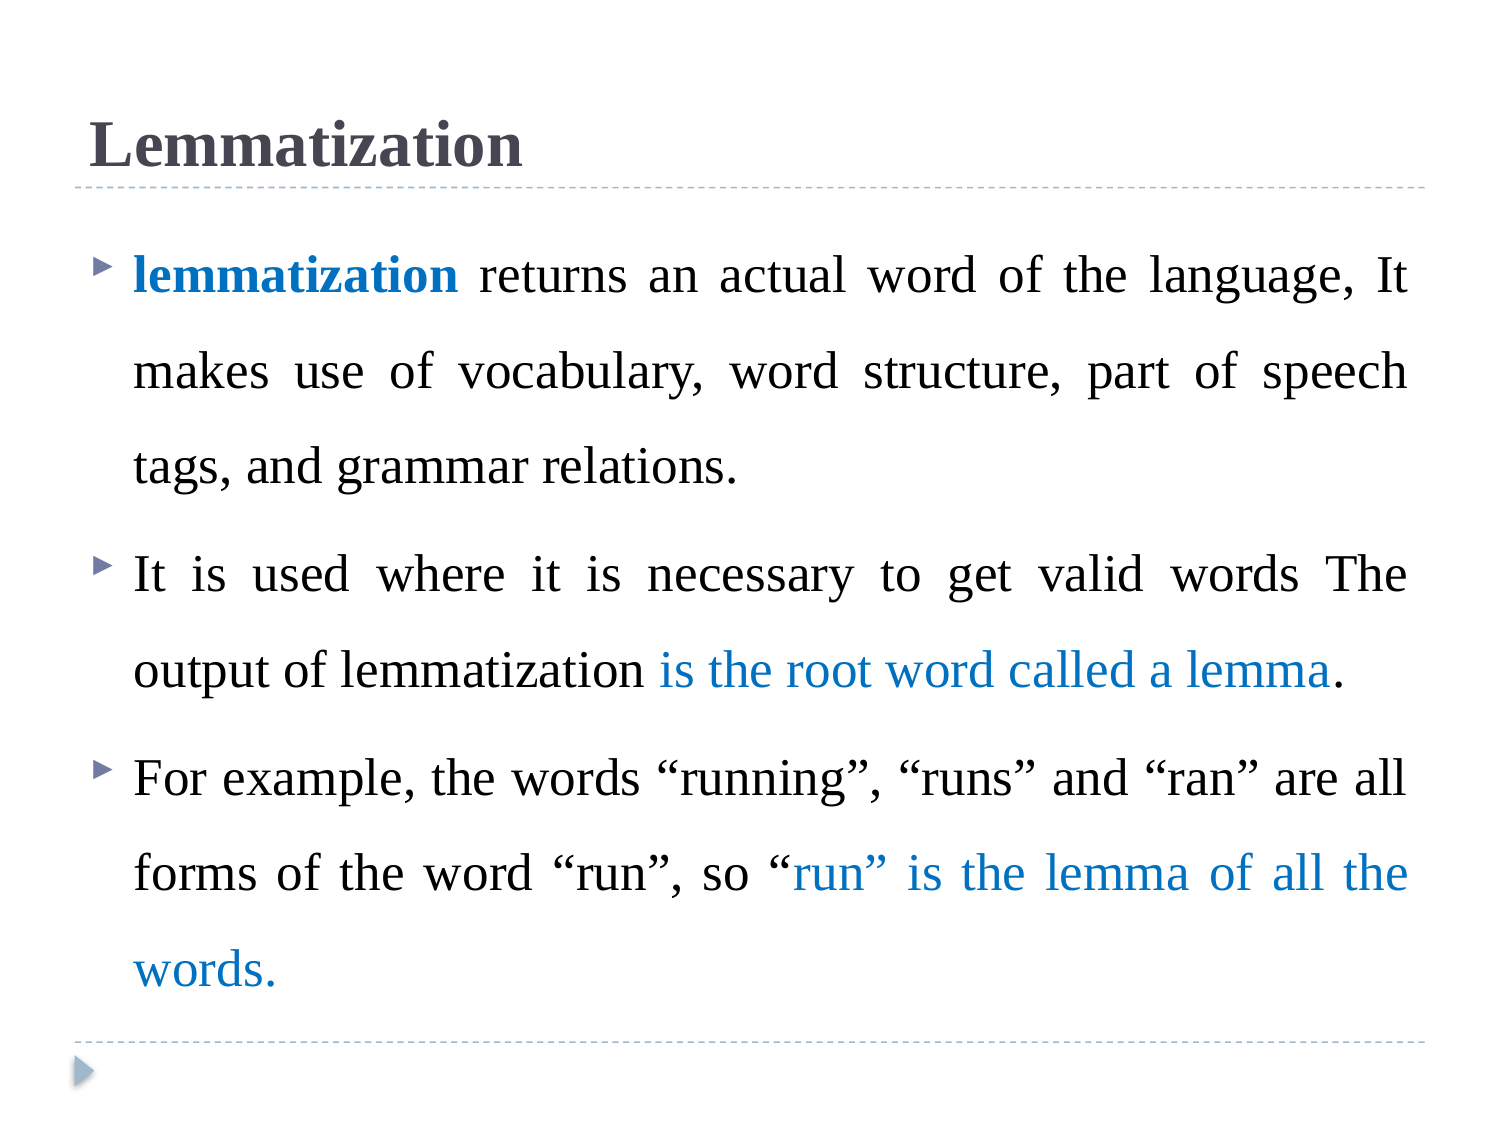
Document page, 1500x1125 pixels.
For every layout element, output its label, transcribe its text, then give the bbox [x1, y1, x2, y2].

list lemmatization returns an actual word of the language, It makes use of vocabulary, word structure, part of speech tags, and grammar relations. It is used where it is necessary to get valid words The output of lemmatization is the root word called a lemma. For example, the words “running”, “runs” and “ran” are all forms of the word “run”, so “run” is the lemma of all the words. [75, 200, 1425, 1010]
title Lemmatization [75, 24, 1425, 188]
